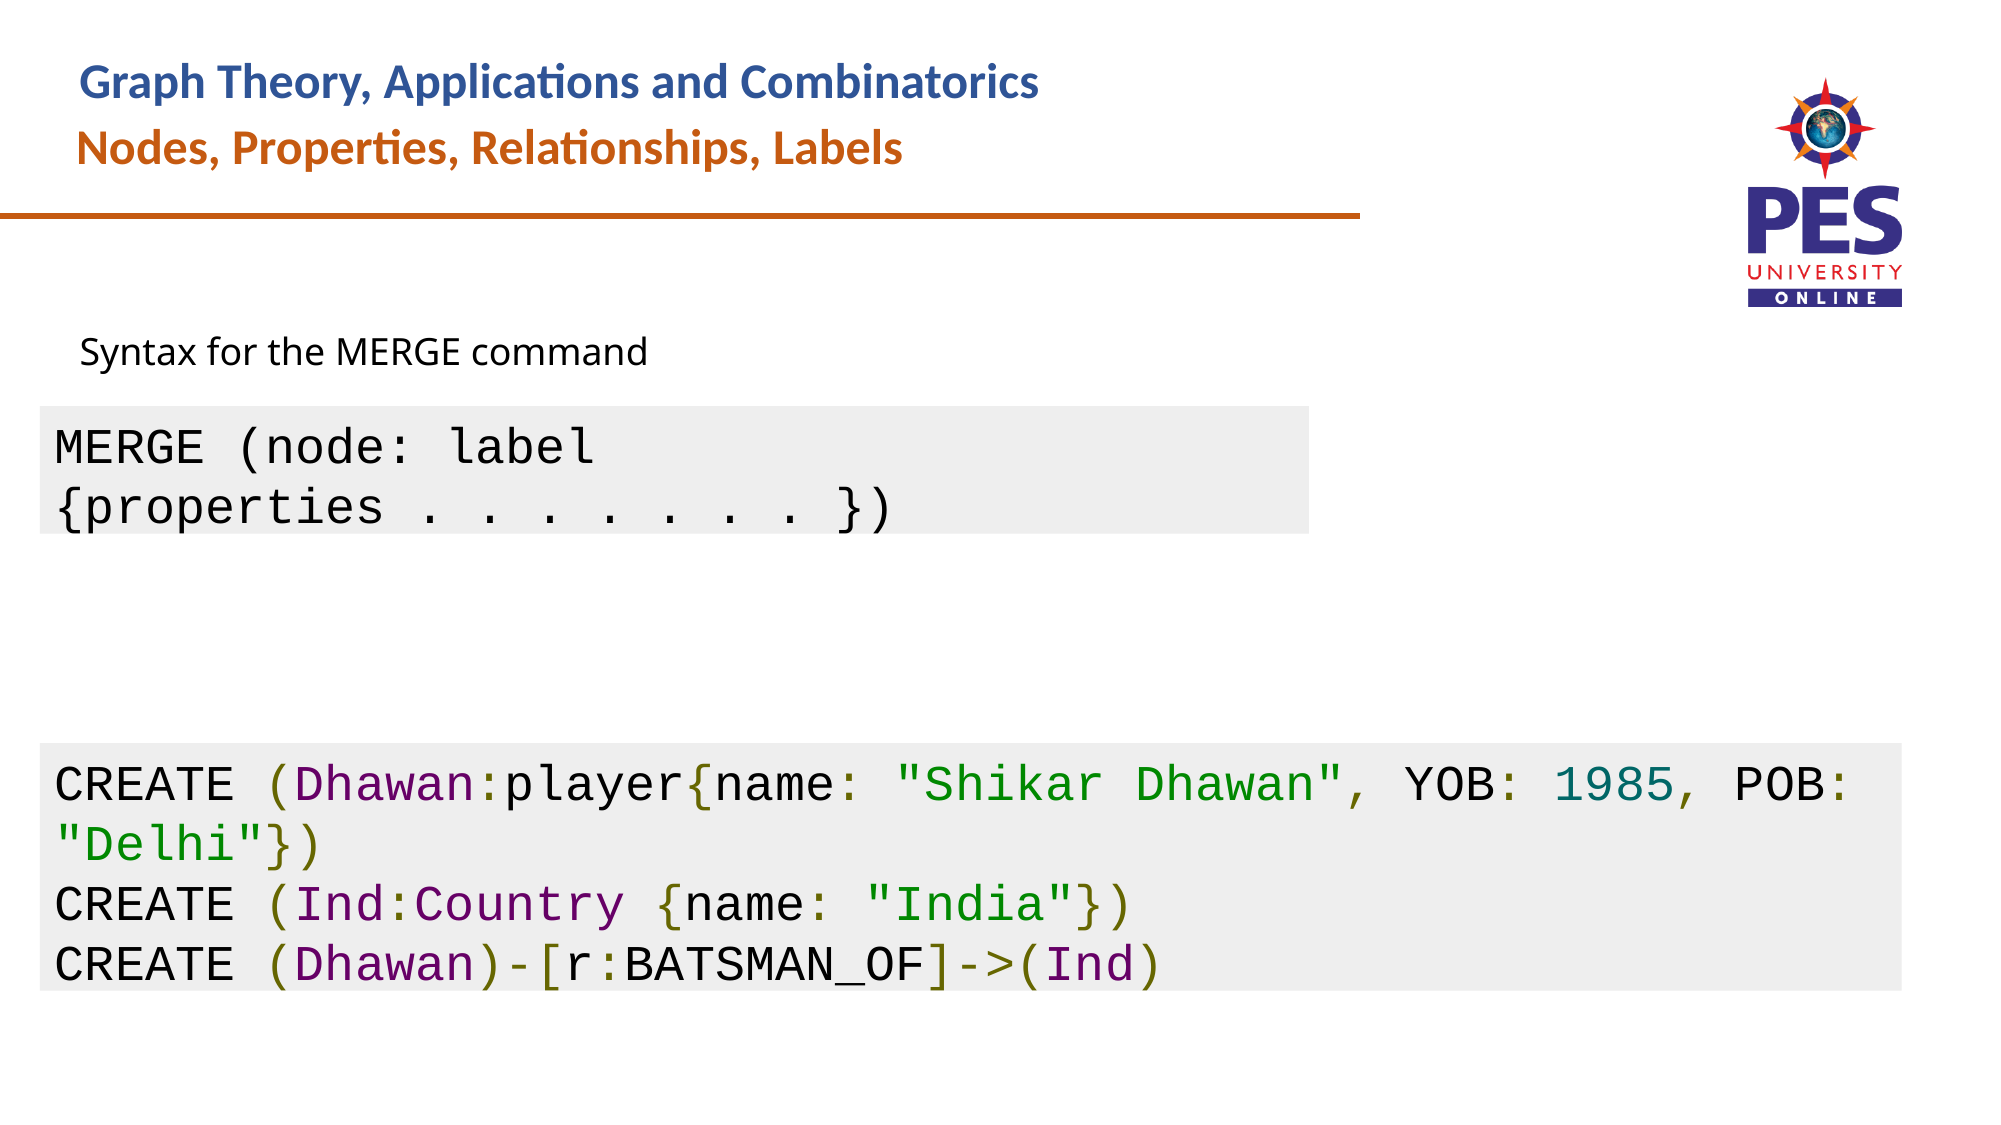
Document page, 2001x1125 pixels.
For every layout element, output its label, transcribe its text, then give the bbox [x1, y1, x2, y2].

text_box Graph Theory, Applications and Combinatorics [64, 41, 1295, 117]
picture [1748, 76, 1902, 307]
text_box Nodes, Properties, Relationships, Labels [60, 106, 1374, 242]
text_box MERGE (node: label {properties . . . . . . . }) [39, 406, 1309, 534]
text_box CREATE (Dhawan:player{name: "Shikar Dhawan", YOB: 1985, POB: "Delhi"}) CREATE (Ind:Country {name: "India"}) CREATE (Dhawan)-[r:BATSMAN_OF]->(Ind) [39, 743, 1902, 991]
text_box Syntax for the MERGE command [64, 320, 1066, 381]
